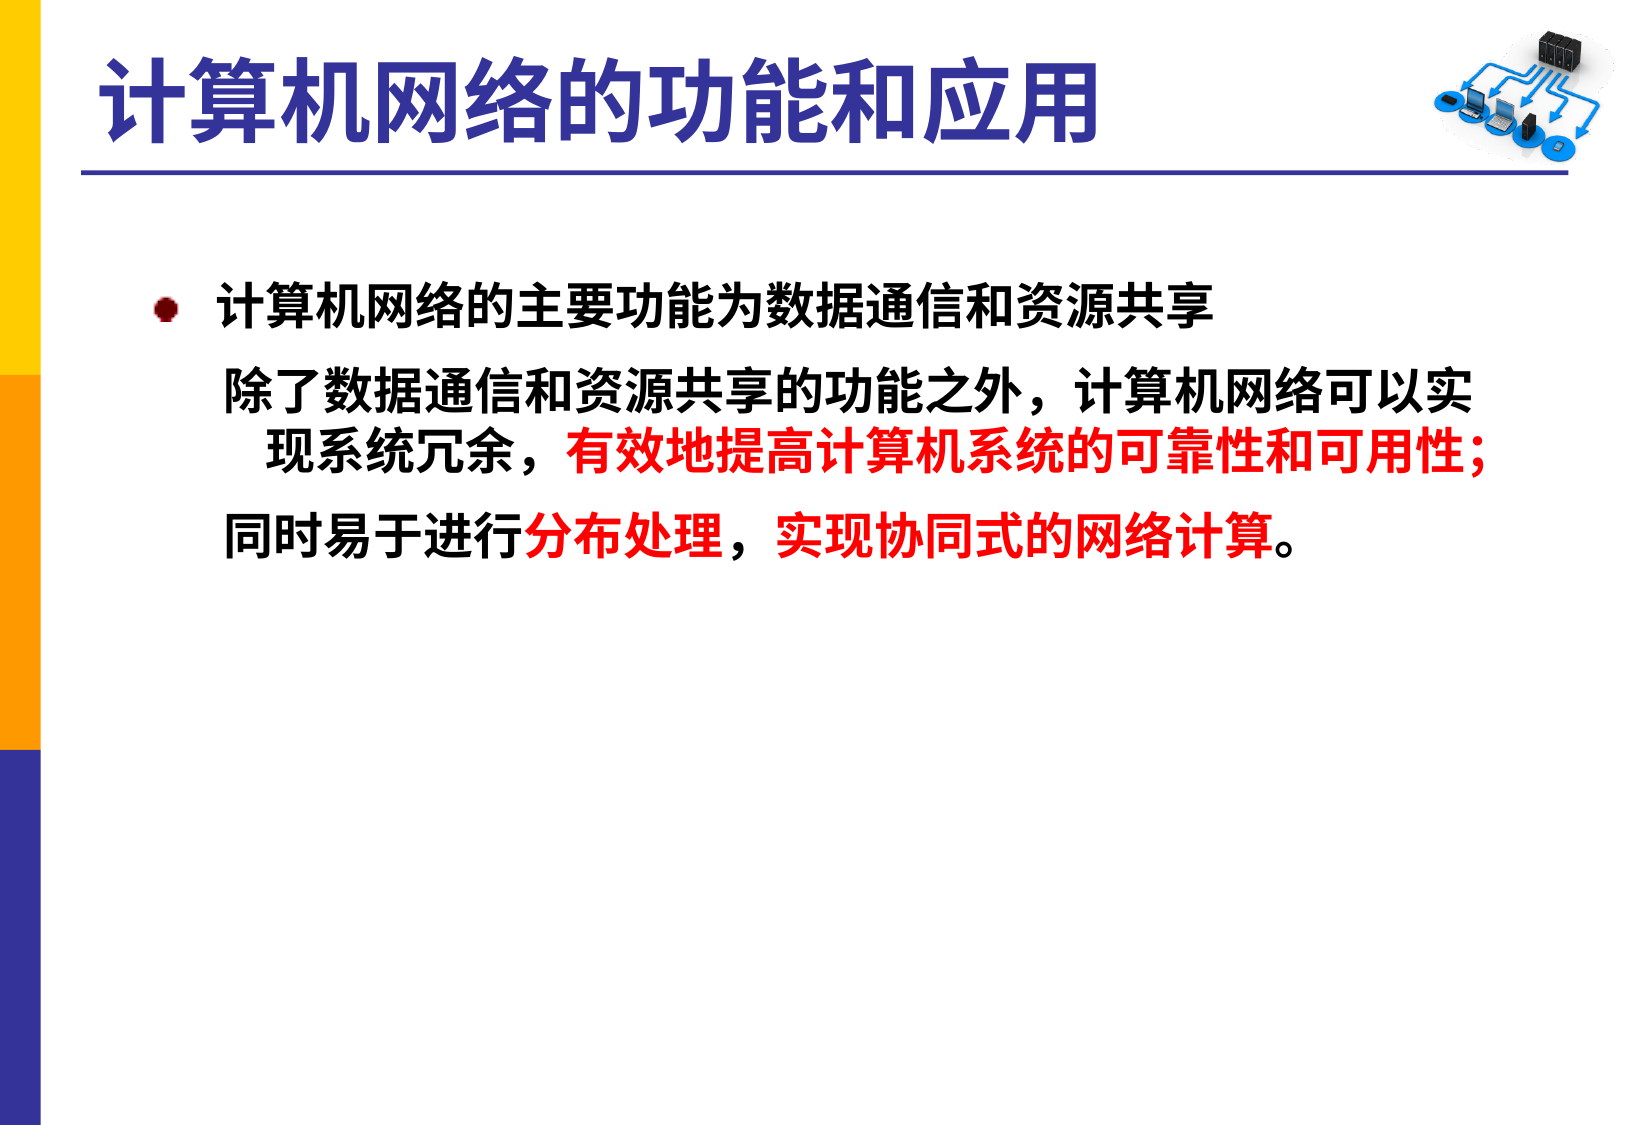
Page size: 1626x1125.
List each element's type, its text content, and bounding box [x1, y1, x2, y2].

title 计算机网络的功能和应用 [81, 30, 1569, 161]
picture [1431, 30, 1616, 165]
text_box 计算机网络的主要功能为数据通信和资源共享 除了数据通信和资源共享的功能之外，计算机网络可以实现系统冗余，有效地提高计算机系统的可靠性和可用性； 同时易于进行分布处理，实现协同式的网络计算。 [134, 267, 1491, 572]
picture [149, 286, 185, 322]
